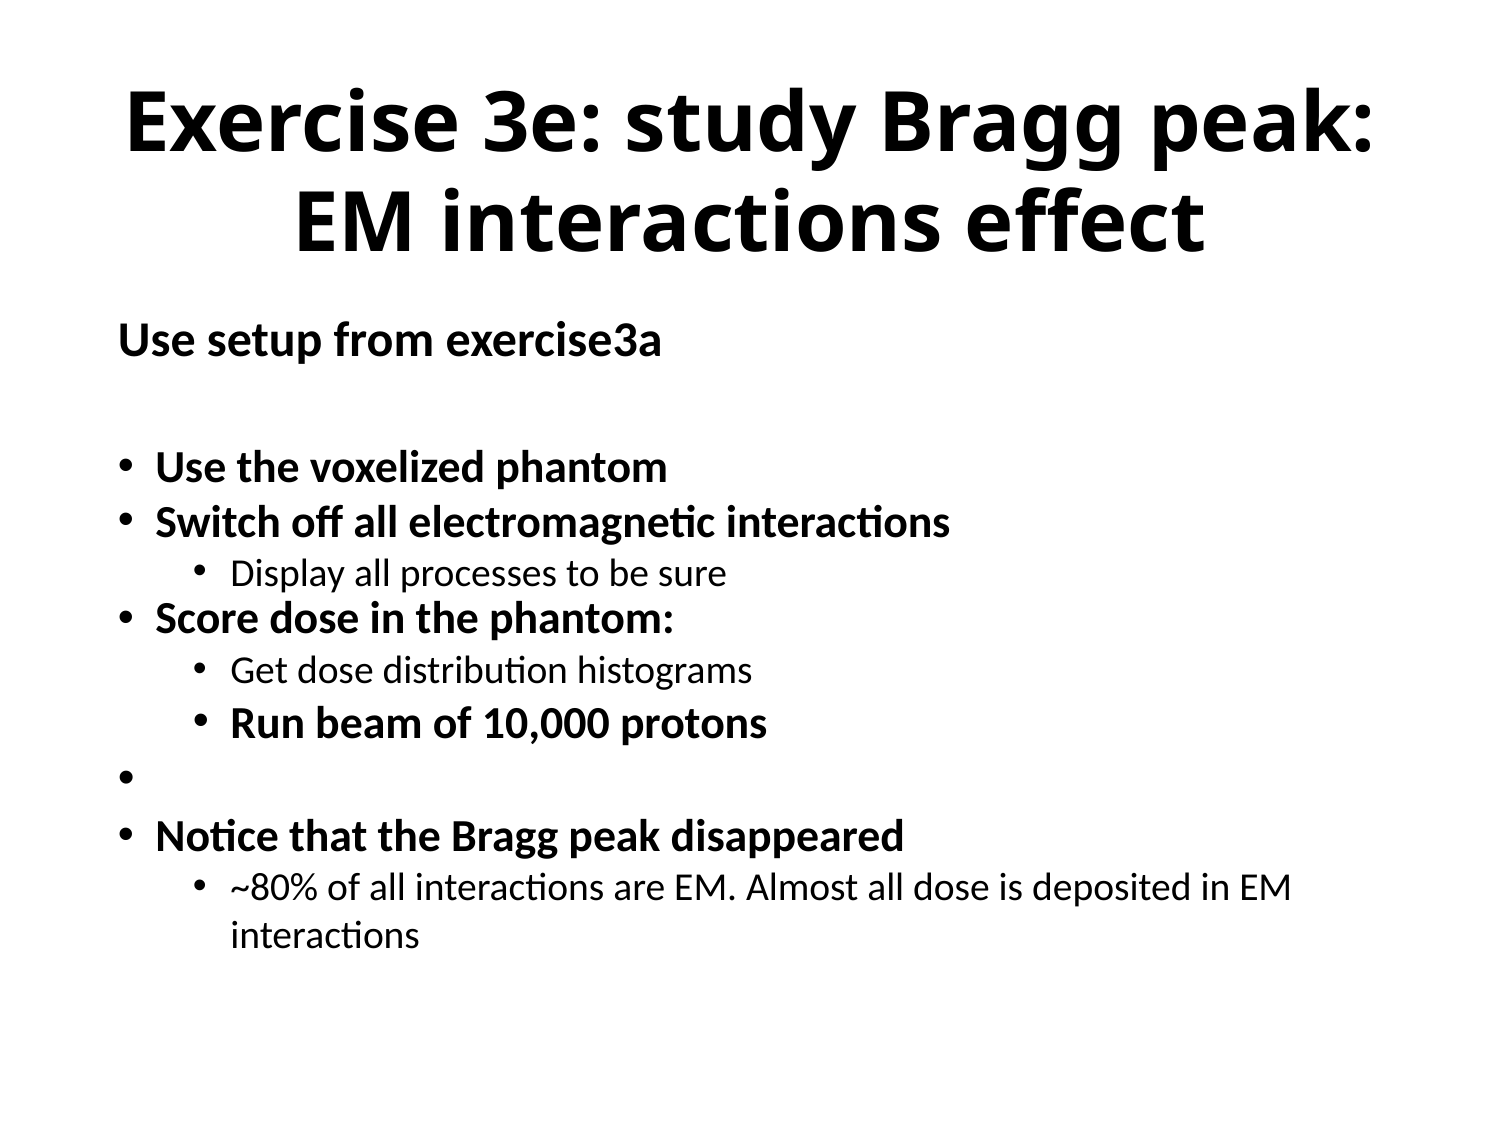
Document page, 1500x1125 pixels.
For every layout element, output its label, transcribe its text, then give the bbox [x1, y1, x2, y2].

text_box Use setup from exercise3a Use the voxelized phantom Switch off all electromagnetic interactions Display all processes to be sure Score dose in the phantom: Get dose distribution histograms Run beam of 10,000 protons Notice that the Bragg peak disappeared ~80% of all interactions are EM. Almost all dose is deposited in EM interactions [103, 299, 1397, 1014]
text_box Exercise 3e: study Bragg peak: EM interactions effect [103, 59, 1397, 278]
